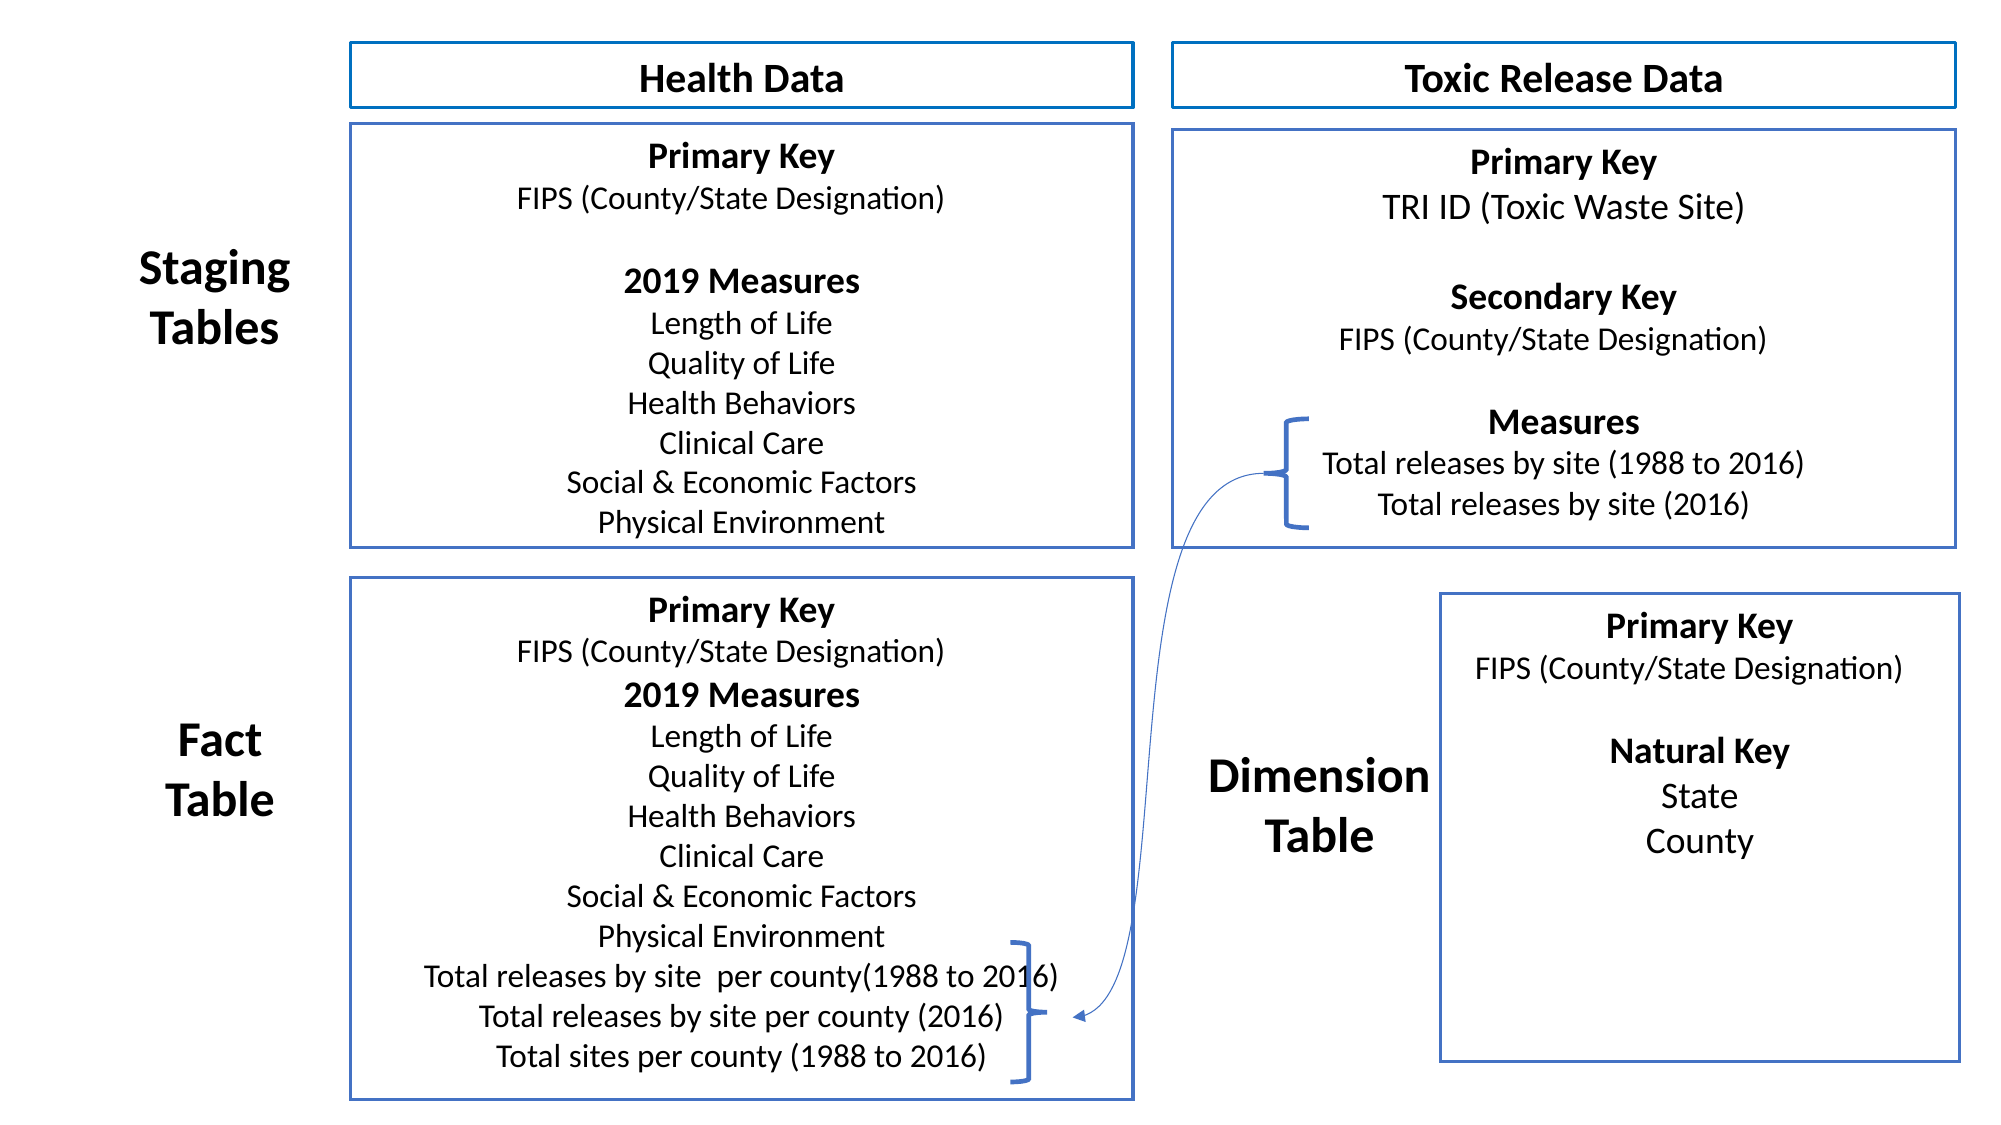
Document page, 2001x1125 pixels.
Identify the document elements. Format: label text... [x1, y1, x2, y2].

text_box Health Data [350, 42, 1134, 108]
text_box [1072, 473, 1264, 1018]
text_box Fact Table [113, 698, 327, 834]
text_box Primary Key FIPS (County/State Designation) 2019 Measures Length of Life Quality of Life Health Behaviors Clinical Care Social & Economic Factors Physical Environment [350, 123, 1134, 549]
text_box Primary Key FIPS (County/State Designation) Natural Key State County [1439, 593, 1960, 1062]
text_box Staging Tables [88, 227, 341, 362]
text_box Toxic Release Data [1172, 42, 1956, 108]
text_box Dimension Table [1264, 735, 1462, 871]
text_box Primary Key FIPS (County/State Designation) 2019 Measures Length of Life Quality of Life Health Behaviors Clinical Care Social & Economic Factors Physical Environment Total releases by site per county(1988 to 2016) Total releases by site per county (2016) Total sites per county (1988 to 2016) [350, 576, 1134, 1100]
text_box [1264, 418, 1309, 529]
text_box [1010, 941, 1048, 1083]
text_box Primary Key TRI ID (Toxic Waste Site) Secondary Key FIPS (County/State Designation) Measures Total releases by site (1988 to 2016) Total releases by site (2016) [1172, 128, 1956, 549]
